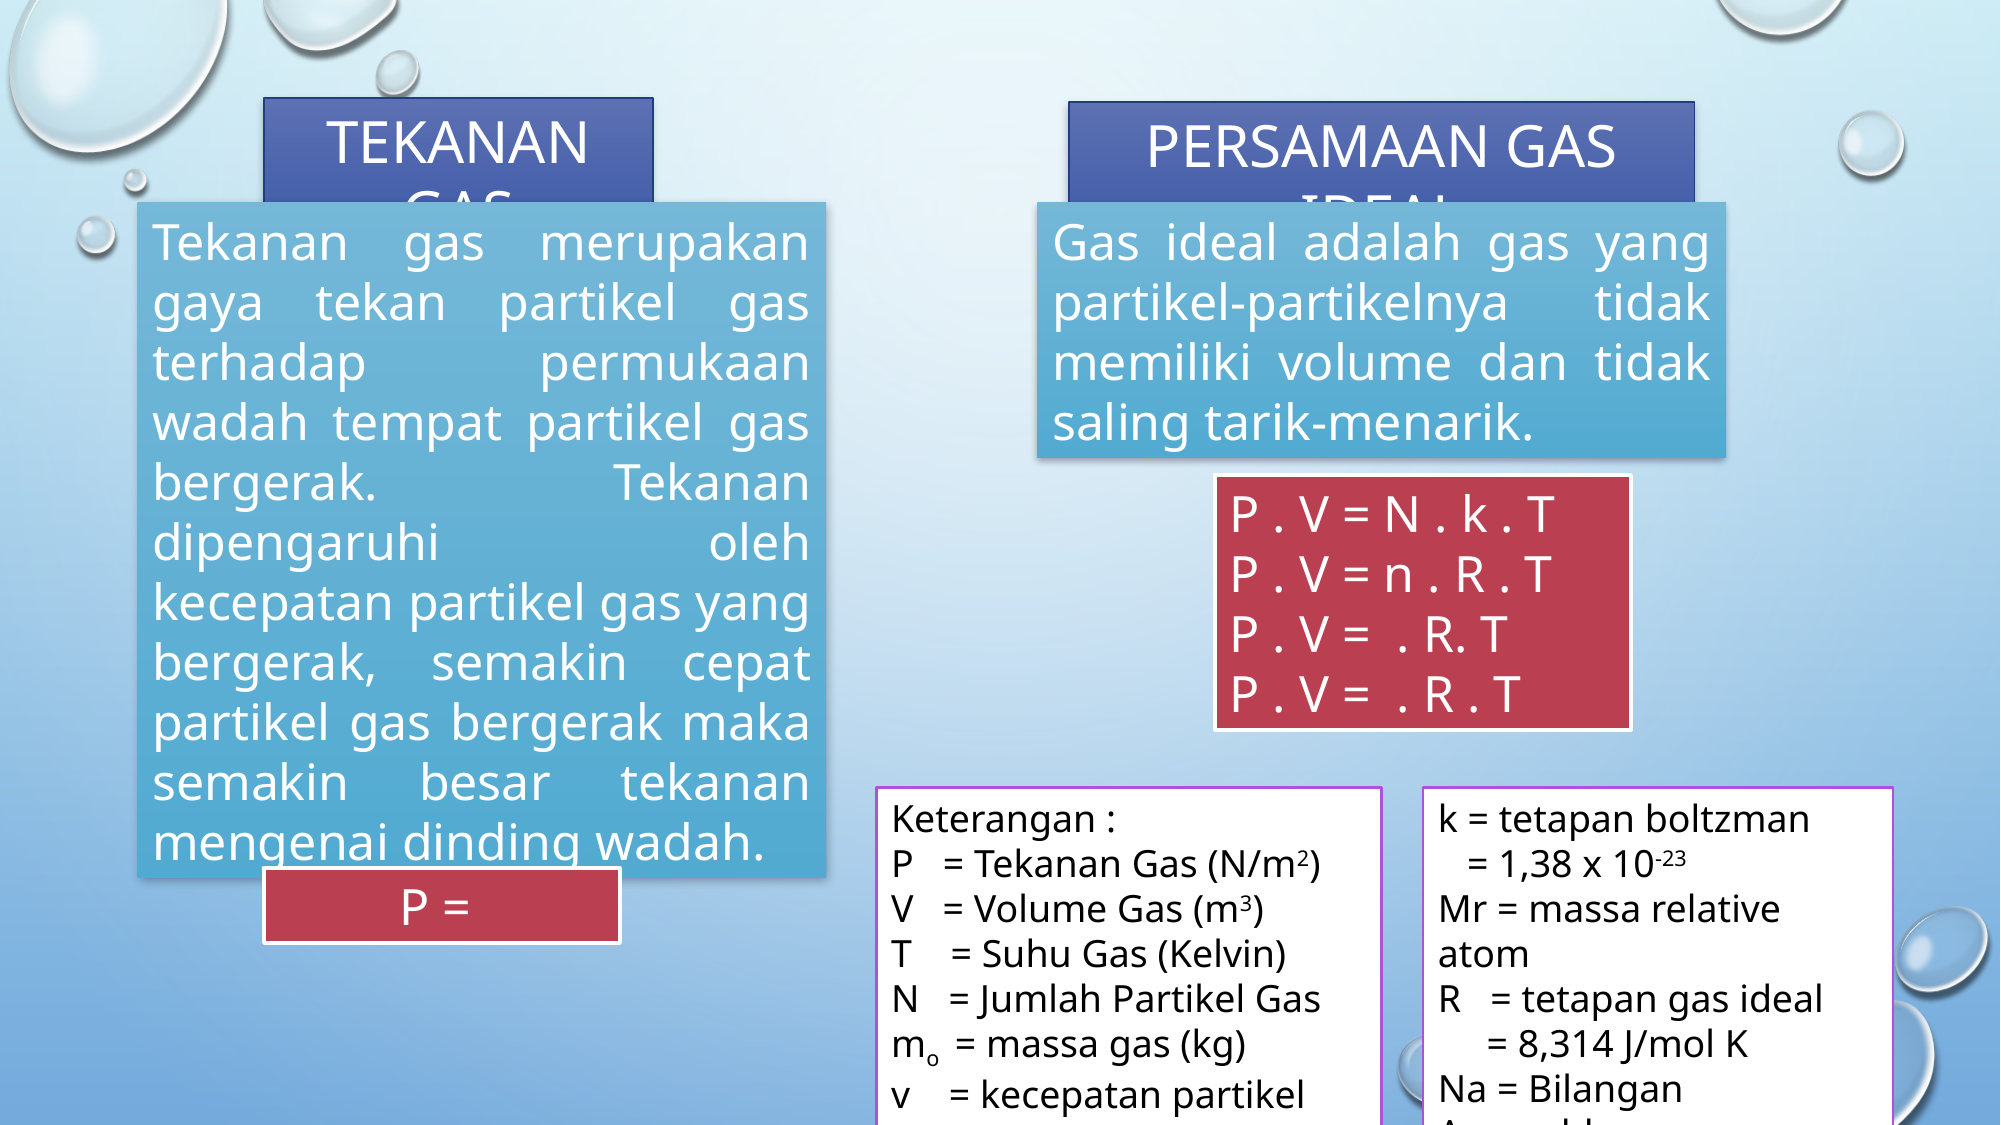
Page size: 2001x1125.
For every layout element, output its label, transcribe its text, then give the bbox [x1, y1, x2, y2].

text_box k = tetapan boltzman = 1,38 x 10-23 Mr = massa relative atom R = tetapan gas ideal = 8,314 J/mol K Na = Bilangan Avogaddro = 6,02 x 1023 [1422, 786, 1894, 1125]
text_box PERSAMAAN GAS IDEAL [1068, 101, 1695, 202]
text_box Tekanan gas merupakan gaya tekan partikel gas terhadap permukaan wadah tempat partikel gas bergerak. Tekanan dipengaruhi oleh kecepatan partikel gas yang bergerak, semakin cepat partikel gas bergerak maka semakin besar tekanan mengenai dinding wadah. [137, 202, 827, 878]
text_box Gas ideal adalah gas yang partikel-partikelnya tidak memiliki volume dan tidak saling tarik-menarik. [1037, 202, 1727, 458]
picture [0, 0, 2000, 1125]
text_box TEKANAN GAS [263, 97, 654, 199]
text_box Keterangan : P = Tekanan Gas (N/m2) V = Volume Gas (m3) T = Suhu Gas (Kelvin) N = Jumlah Partikel Gas mo = massa gas (kg) v = kecepatan partikel (m/s) [875, 786, 1383, 1125]
